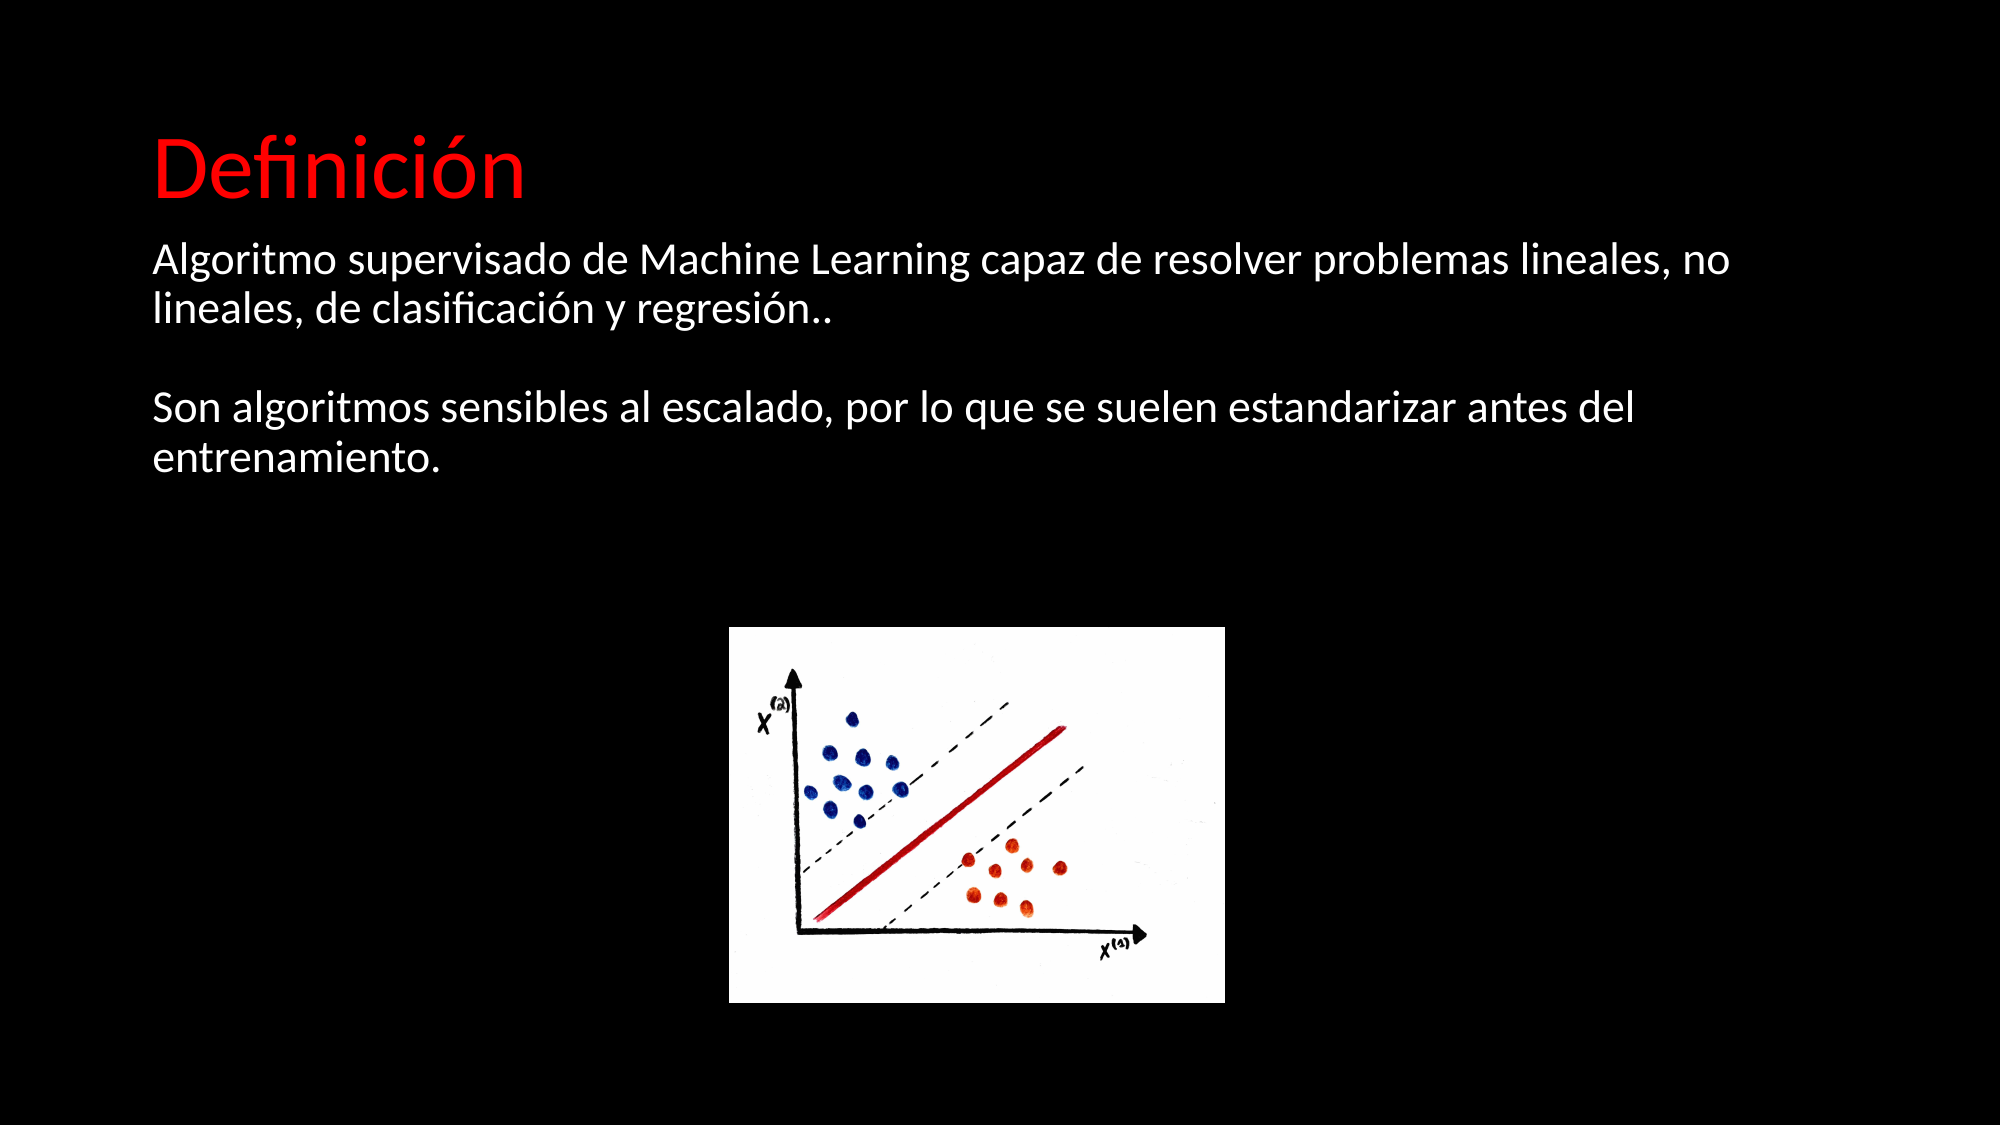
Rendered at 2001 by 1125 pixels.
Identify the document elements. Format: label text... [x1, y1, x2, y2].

picture [729, 627, 1225, 1003]
list Algoritmo supervisado de Machine Learning capaz de resolver problemas lineales, no lineales, de clasificación y regresión.. Son algoritmos sensibles al escalado, por lo que se suelen estandarizar antes del entrenamiento. [137, 227, 1796, 543]
title Definición [137, 59, 1863, 278]
